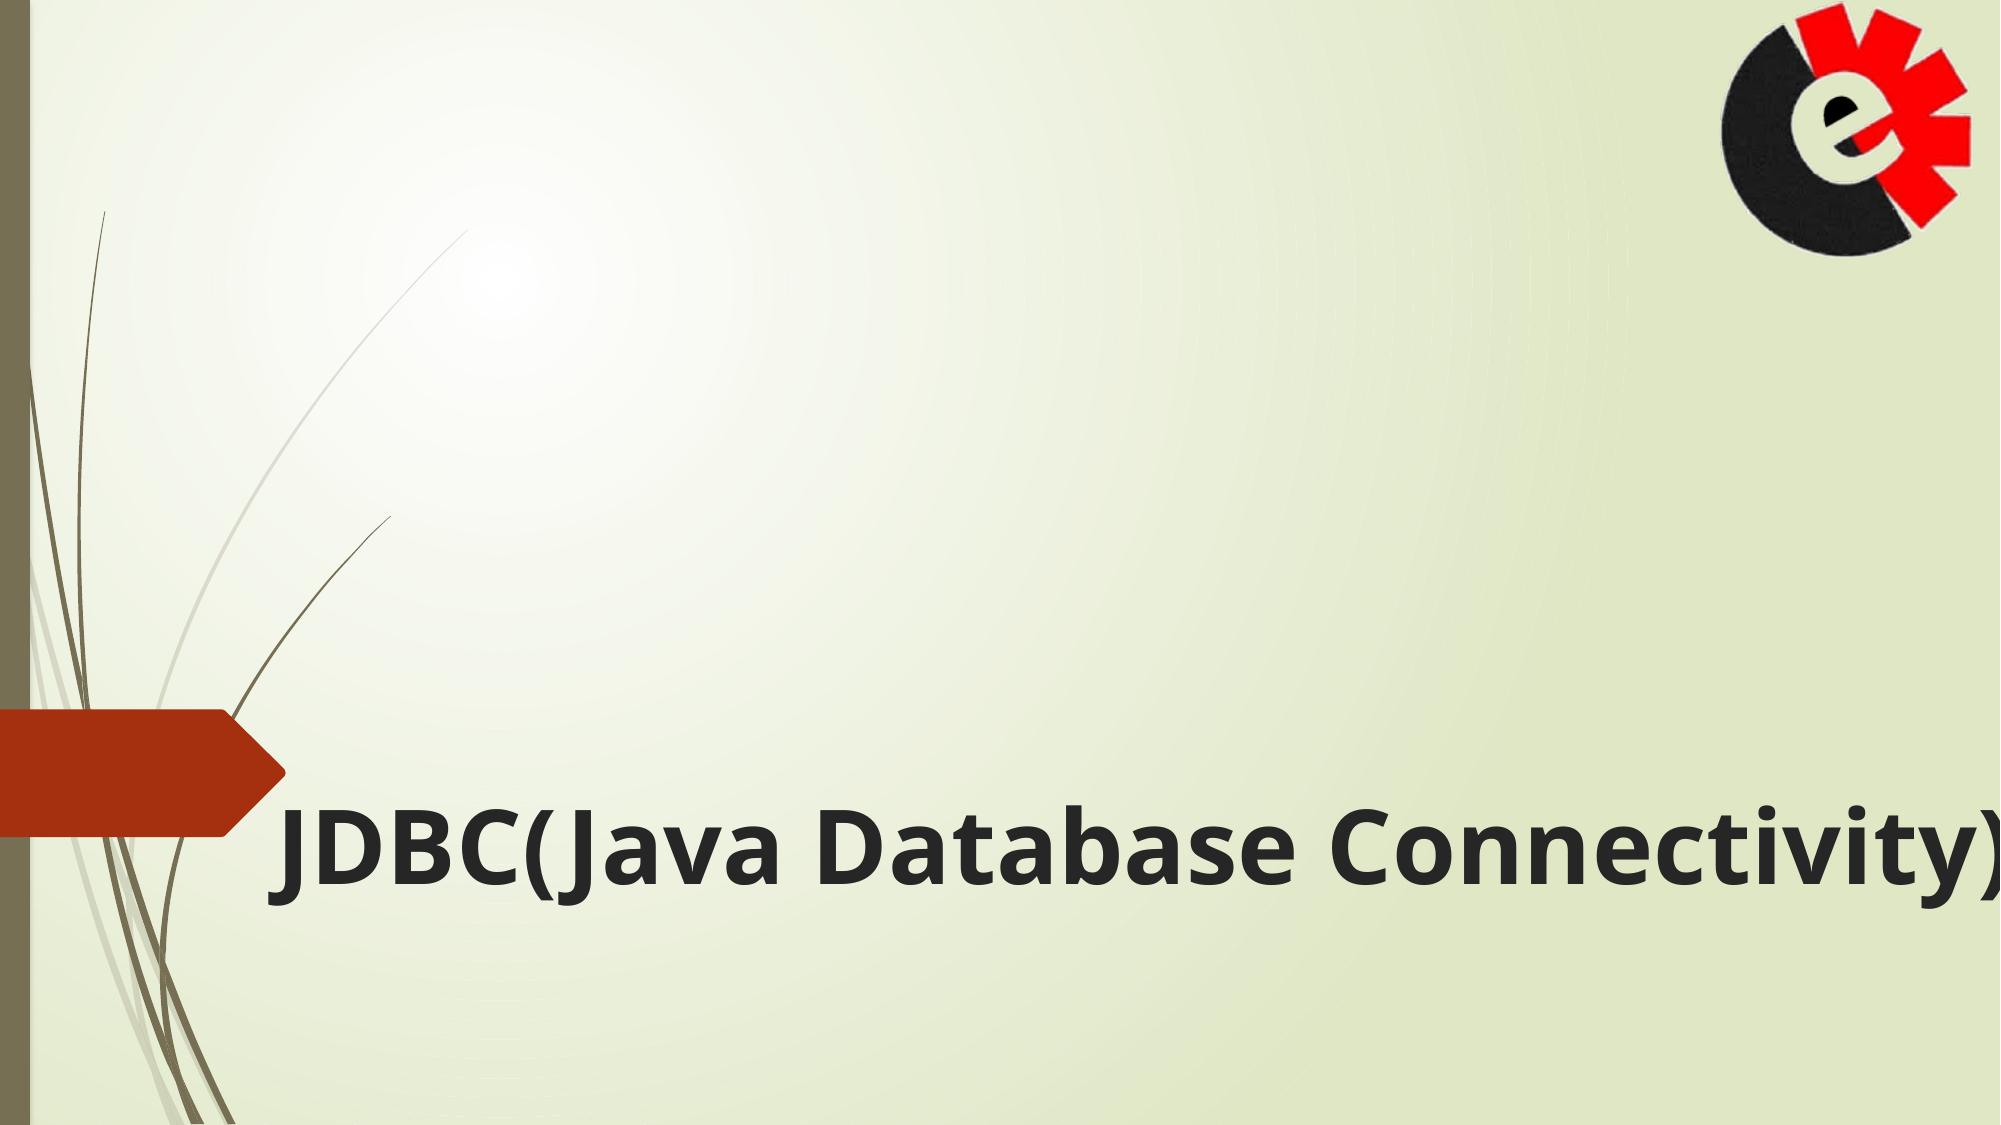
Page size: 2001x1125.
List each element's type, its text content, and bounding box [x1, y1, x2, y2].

title JDBC(Java Database Connectivity) [261, 651, 2000, 913]
picture [1718, 0, 1975, 259]
